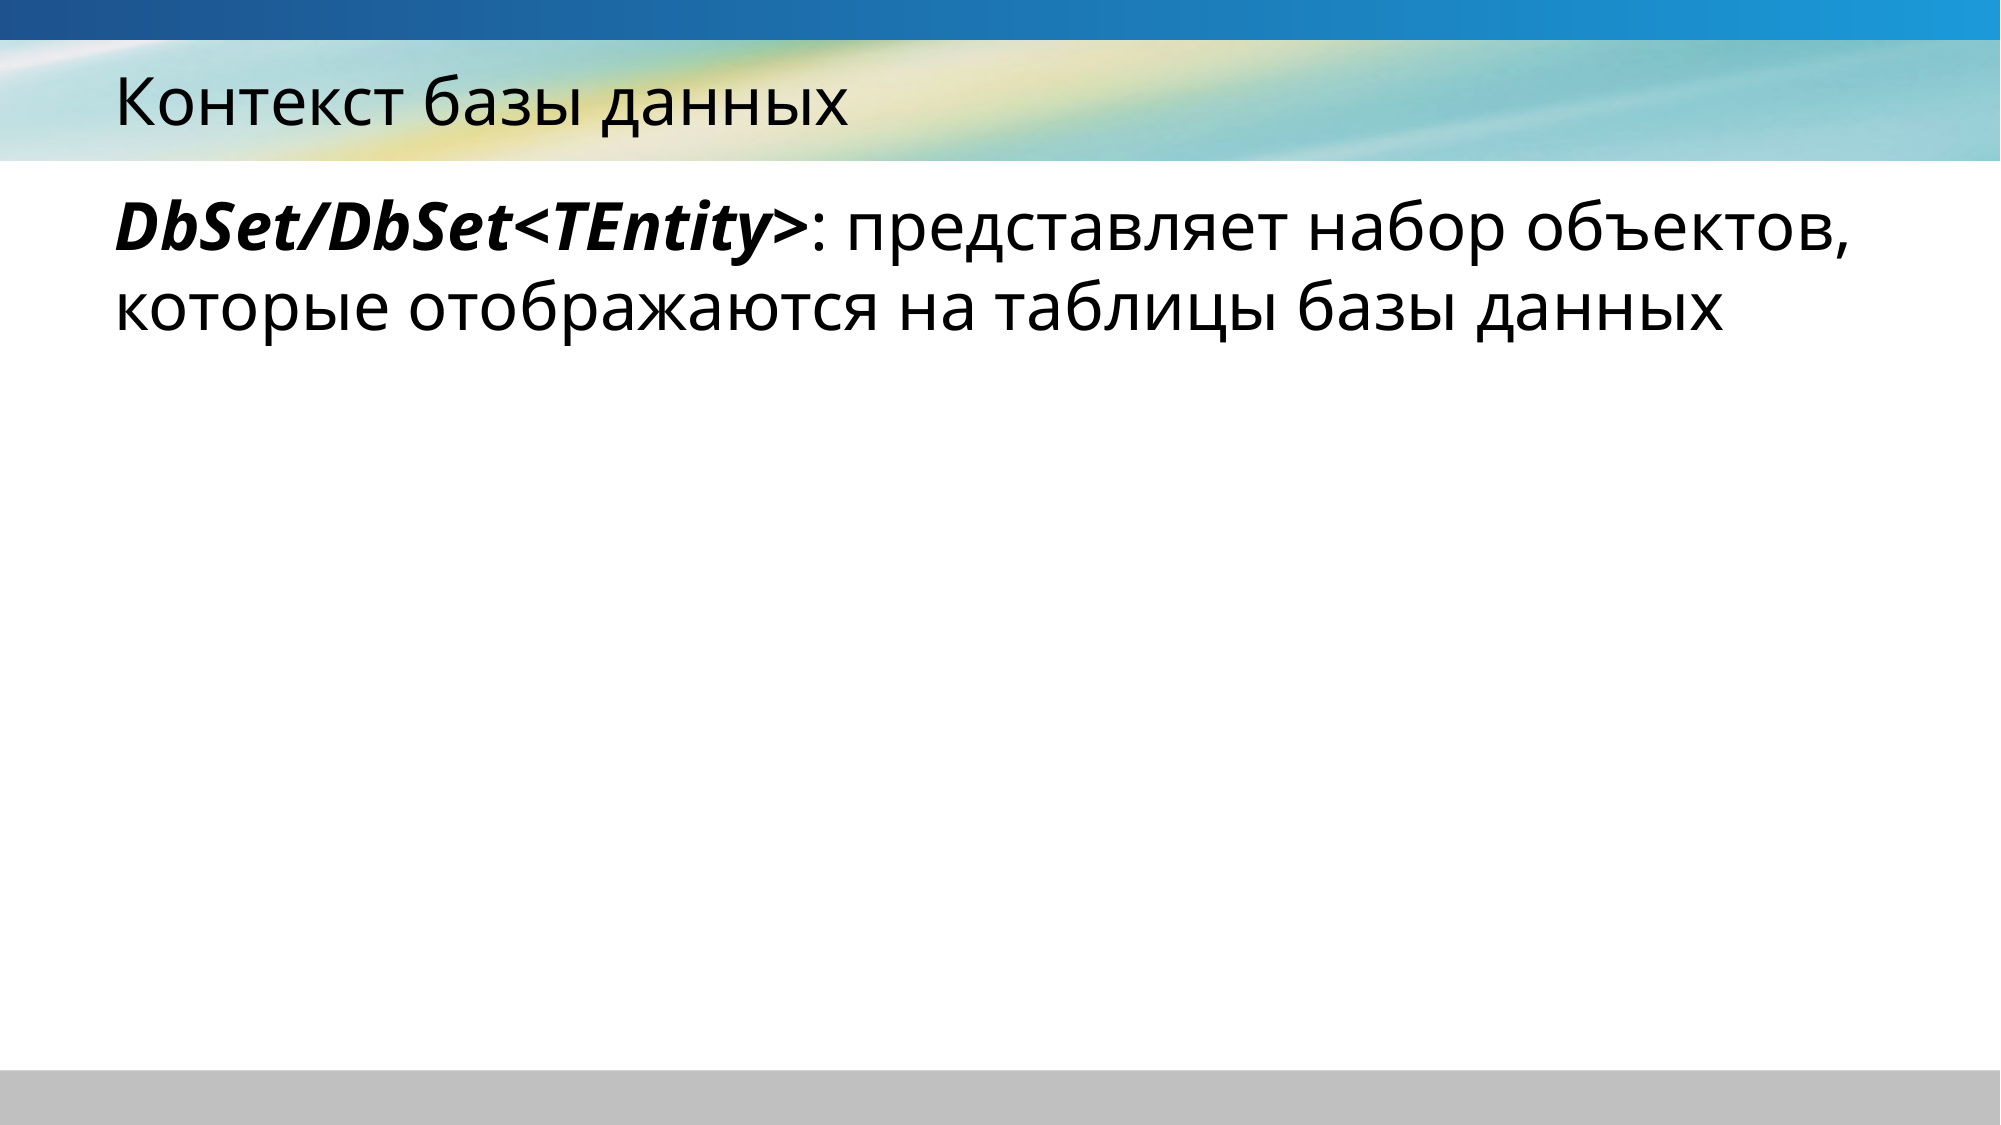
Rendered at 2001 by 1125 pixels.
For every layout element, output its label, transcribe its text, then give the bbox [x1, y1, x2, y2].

picture [0, 39, 2000, 161]
title Контекст базы данных [99, 52, 1901, 145]
list DbSet/DbSet<TEntity>: представляет набор объектов, которые отображаются на таблицы базы данных [99, 176, 1901, 1038]
